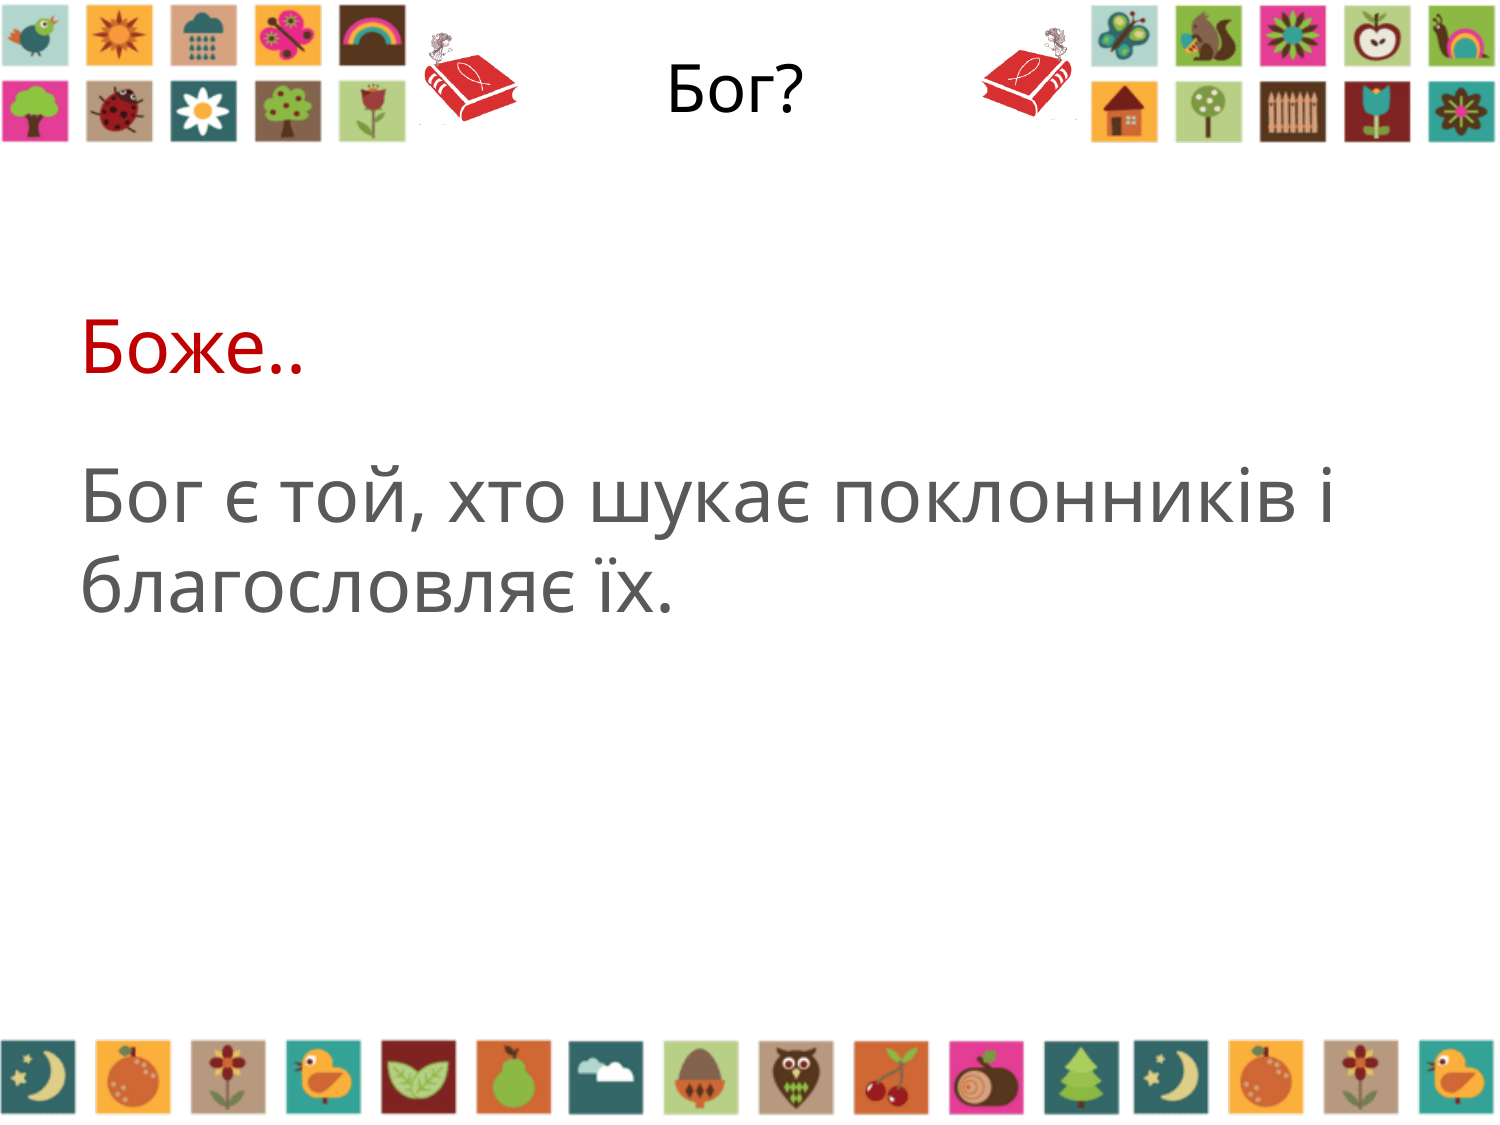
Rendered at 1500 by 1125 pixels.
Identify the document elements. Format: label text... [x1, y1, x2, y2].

picture [0, 3, 550, 150]
text_box Бог є той, хто шукає поклонників і благословляє їх. [64, 440, 1412, 635]
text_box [0, 1028, 1500, 1118]
text_box Боже.. [64, 290, 1412, 396]
picture [950, 3, 1500, 150]
text_box Бог? [544, 38, 1076, 134]
